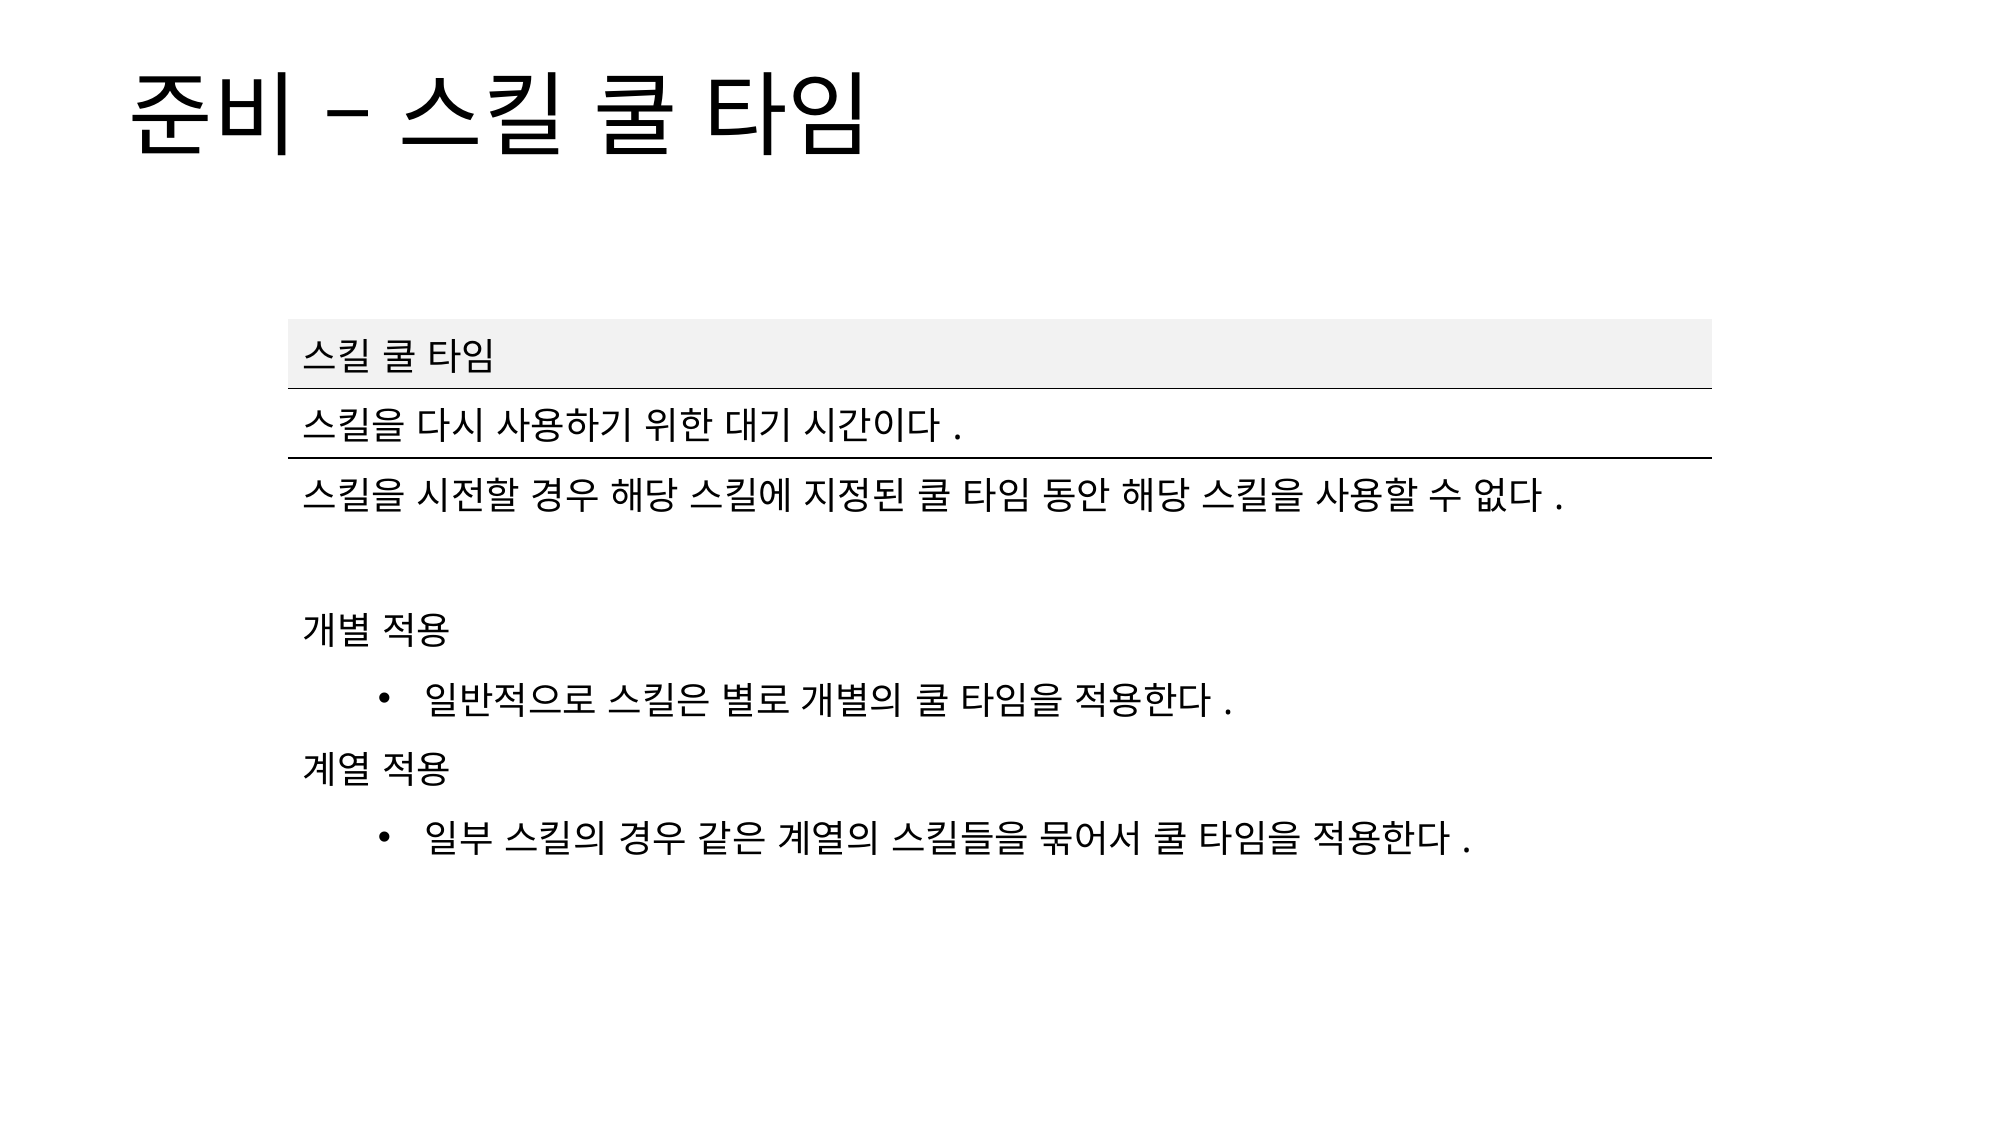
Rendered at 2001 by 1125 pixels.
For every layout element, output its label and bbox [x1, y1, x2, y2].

text_box [113, 47, 1886, 190]
table_header [288, 319, 1712, 388]
table_cell [288, 459, 1712, 872]
table_cell [288, 389, 1712, 457]
